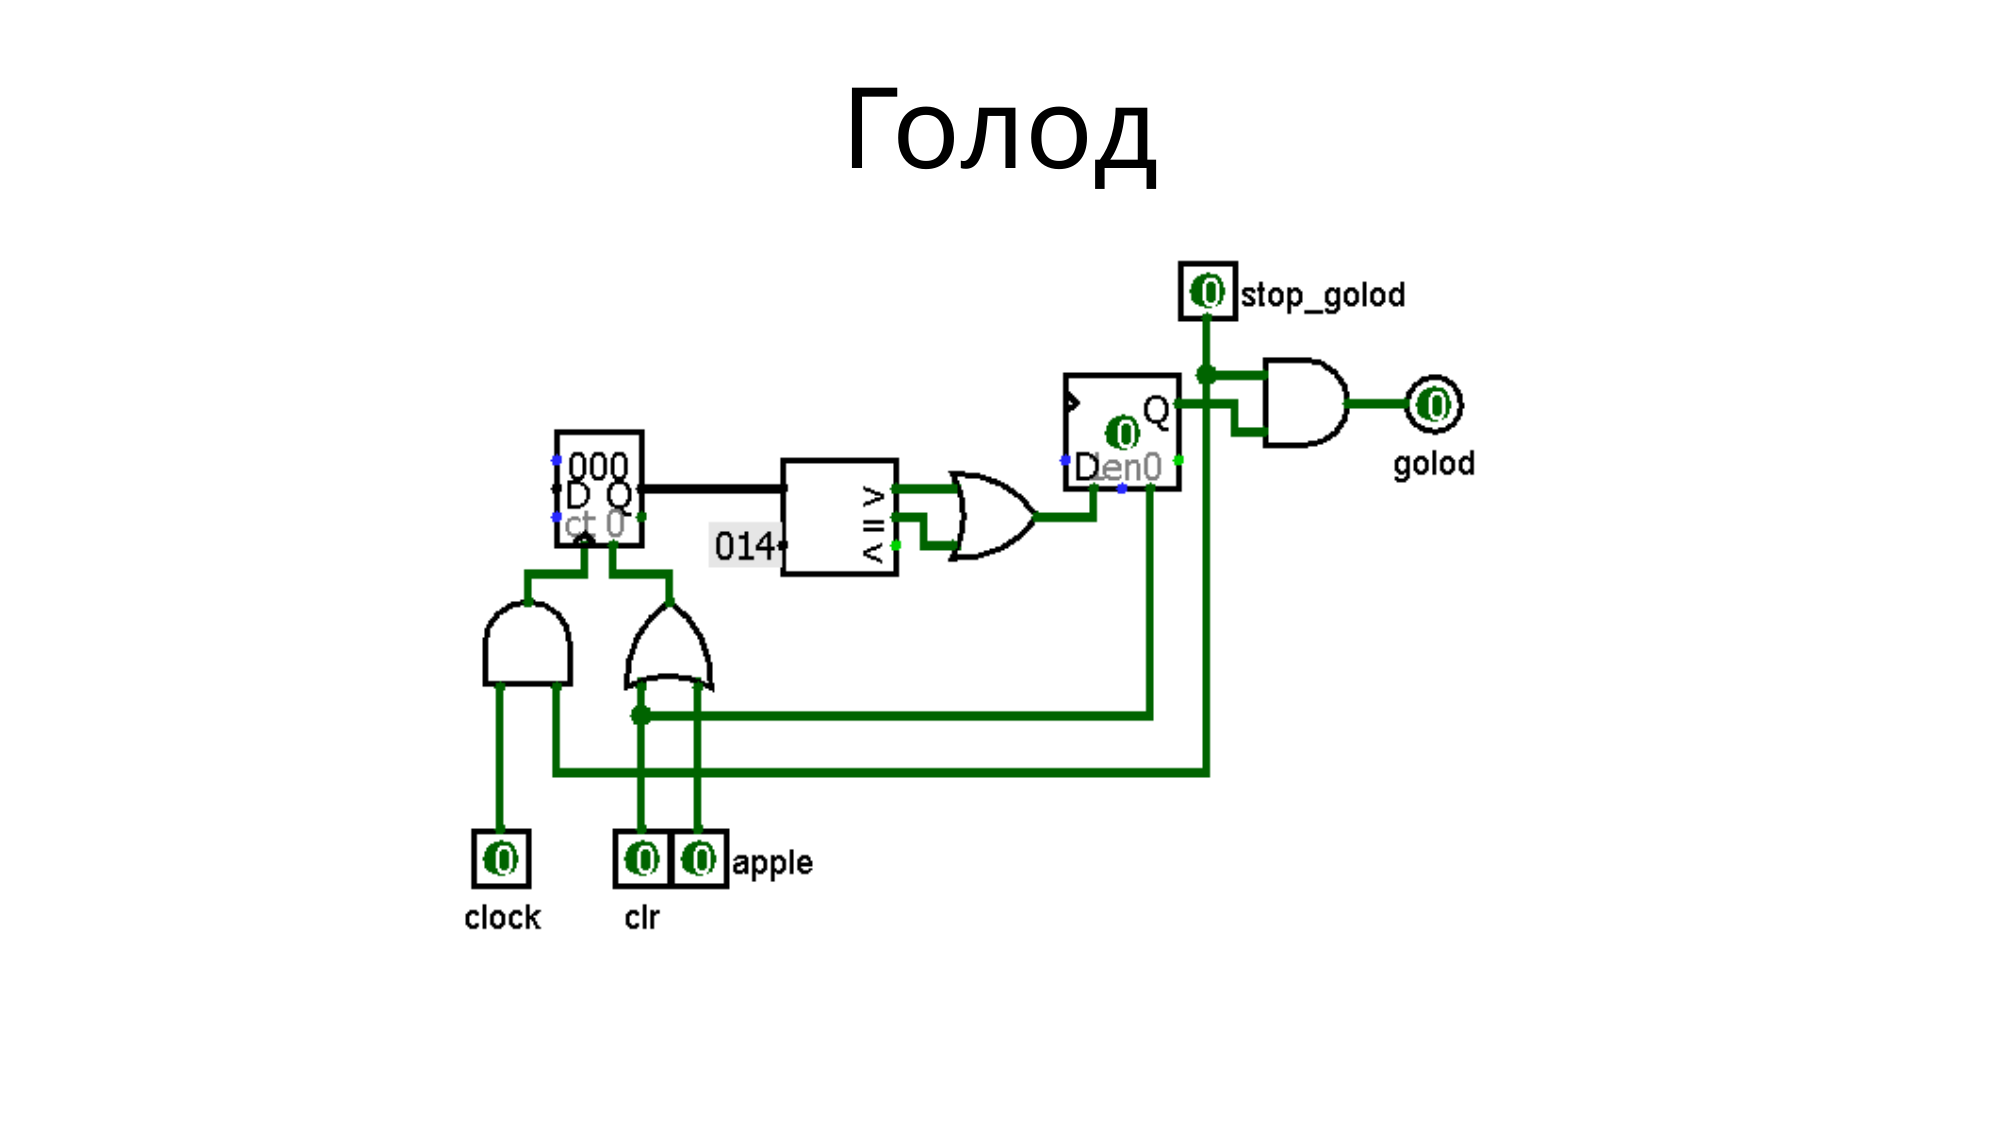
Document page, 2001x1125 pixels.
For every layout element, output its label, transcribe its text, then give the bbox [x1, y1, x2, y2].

picture [451, 250, 1480, 935]
title Голод [137, 47, 1863, 201]
